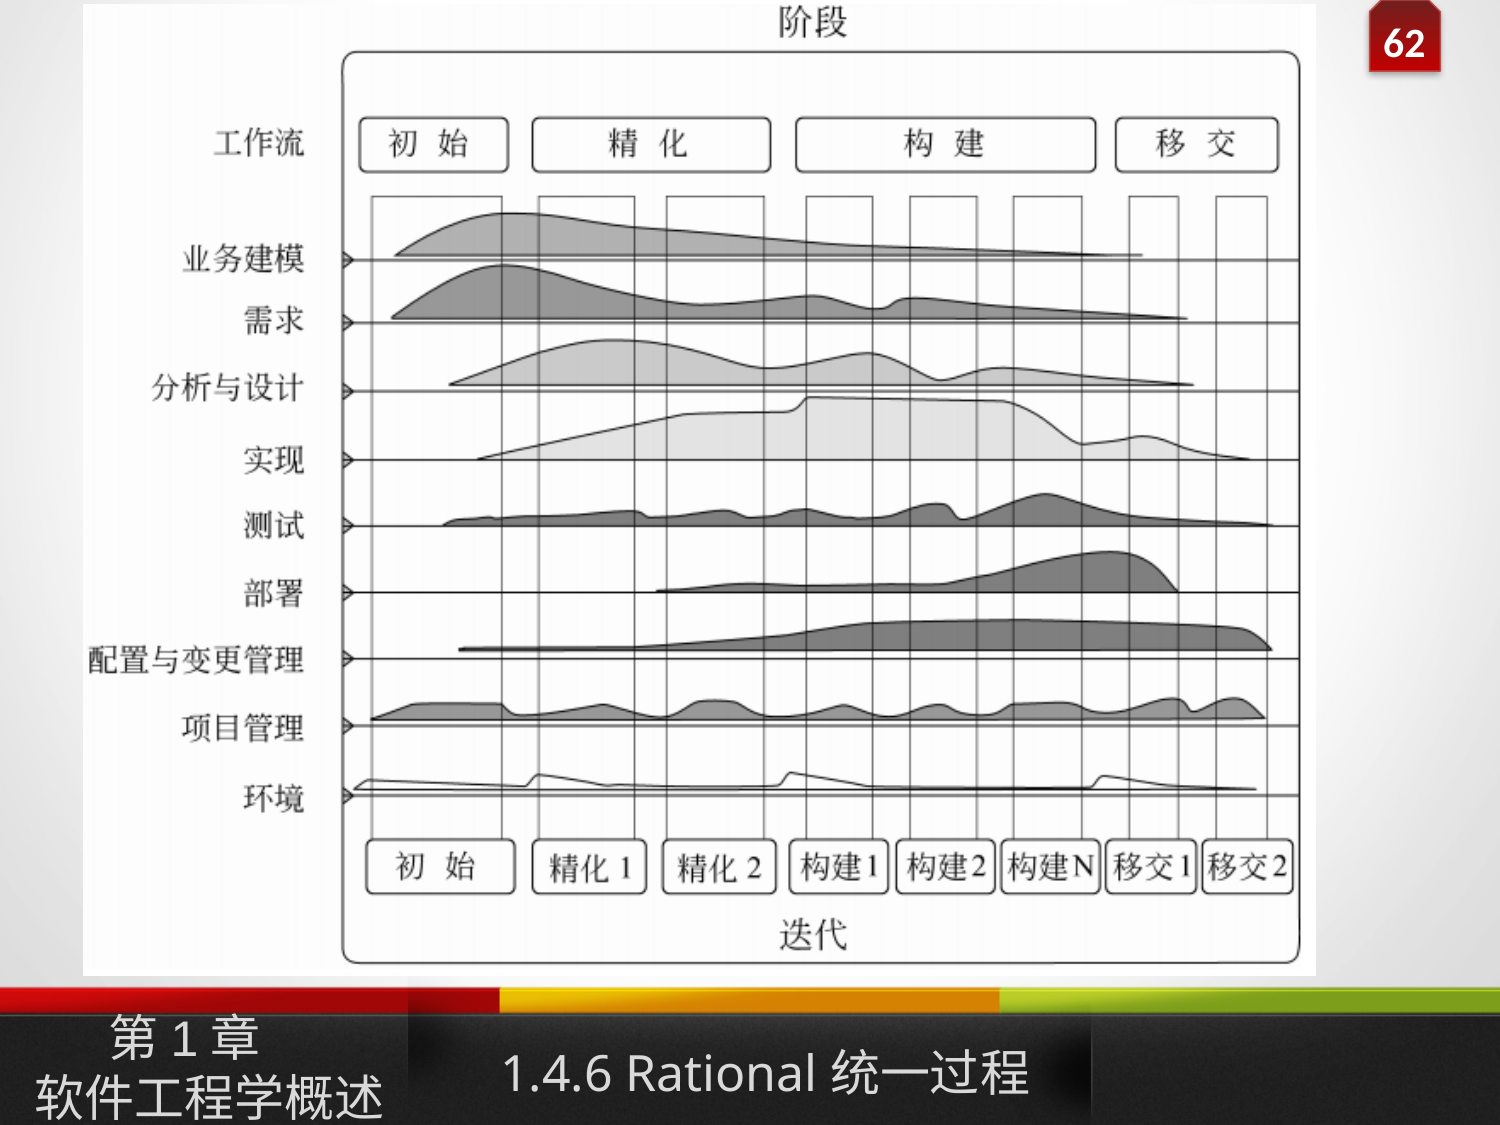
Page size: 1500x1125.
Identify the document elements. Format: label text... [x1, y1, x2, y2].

text_box 1.4.6 Rational统一过程 [458, 1032, 1073, 1111]
picture [0, 0, 1500, 1125]
